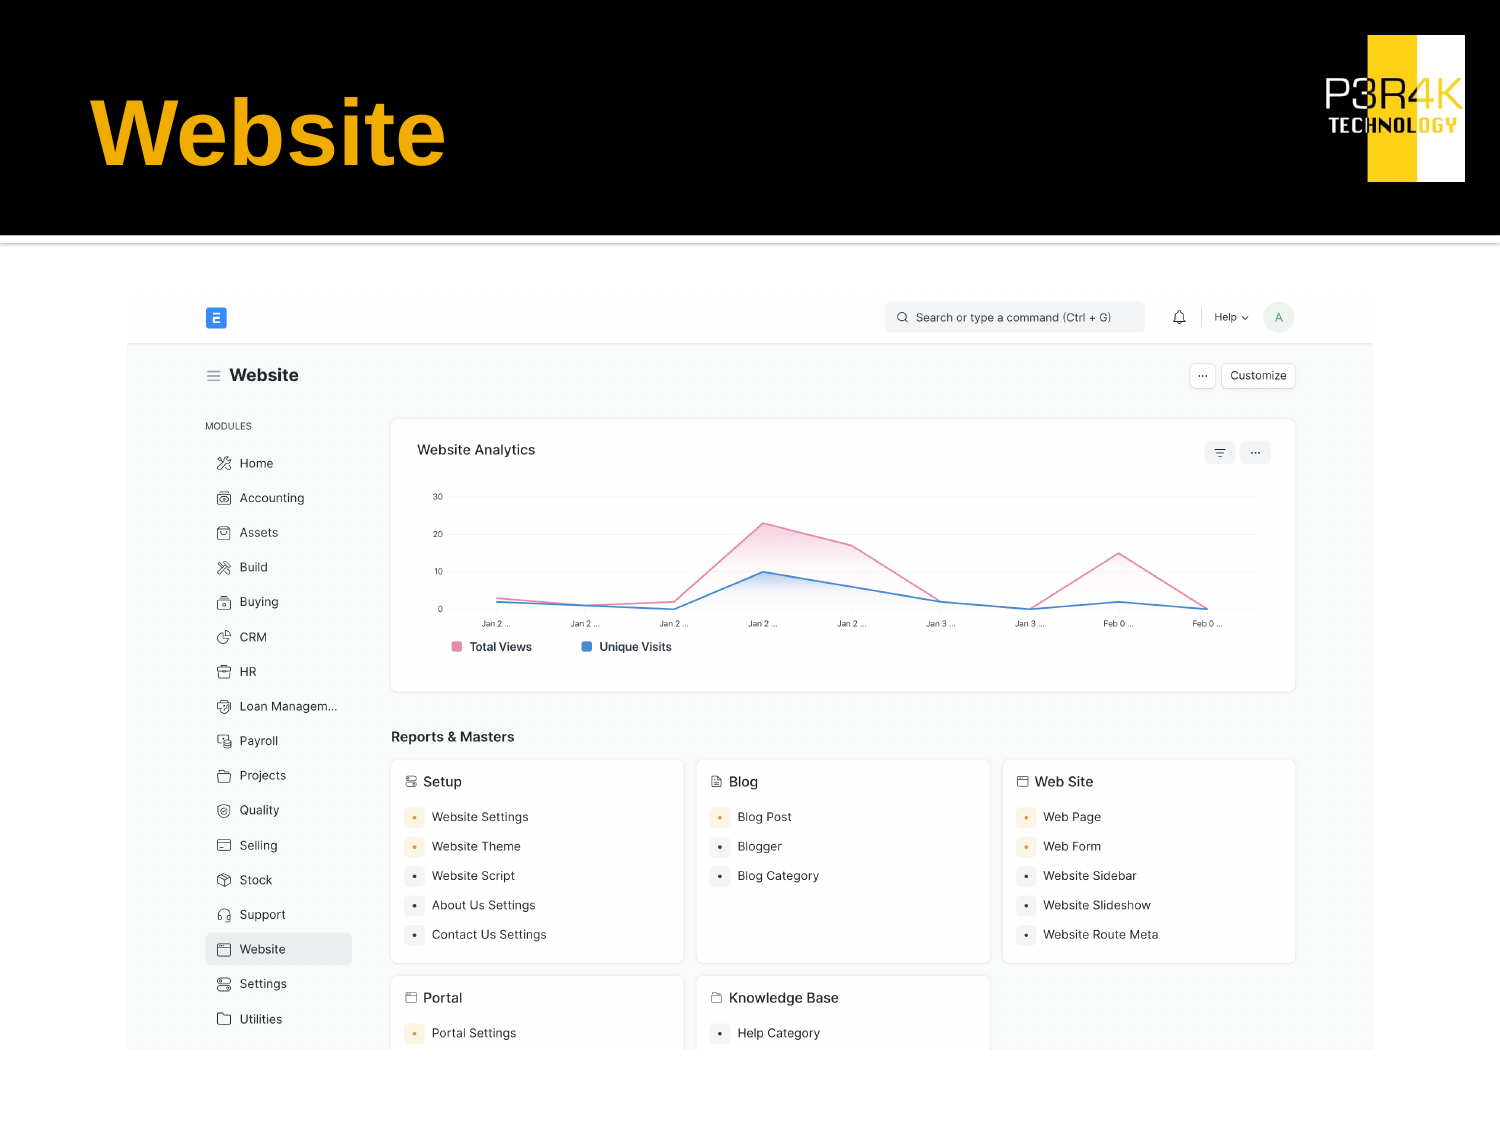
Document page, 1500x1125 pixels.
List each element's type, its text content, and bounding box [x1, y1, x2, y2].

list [127, 291, 1373, 1050]
title Website [75, 25, 1425, 231]
picture [1425, 35, 1465, 182]
